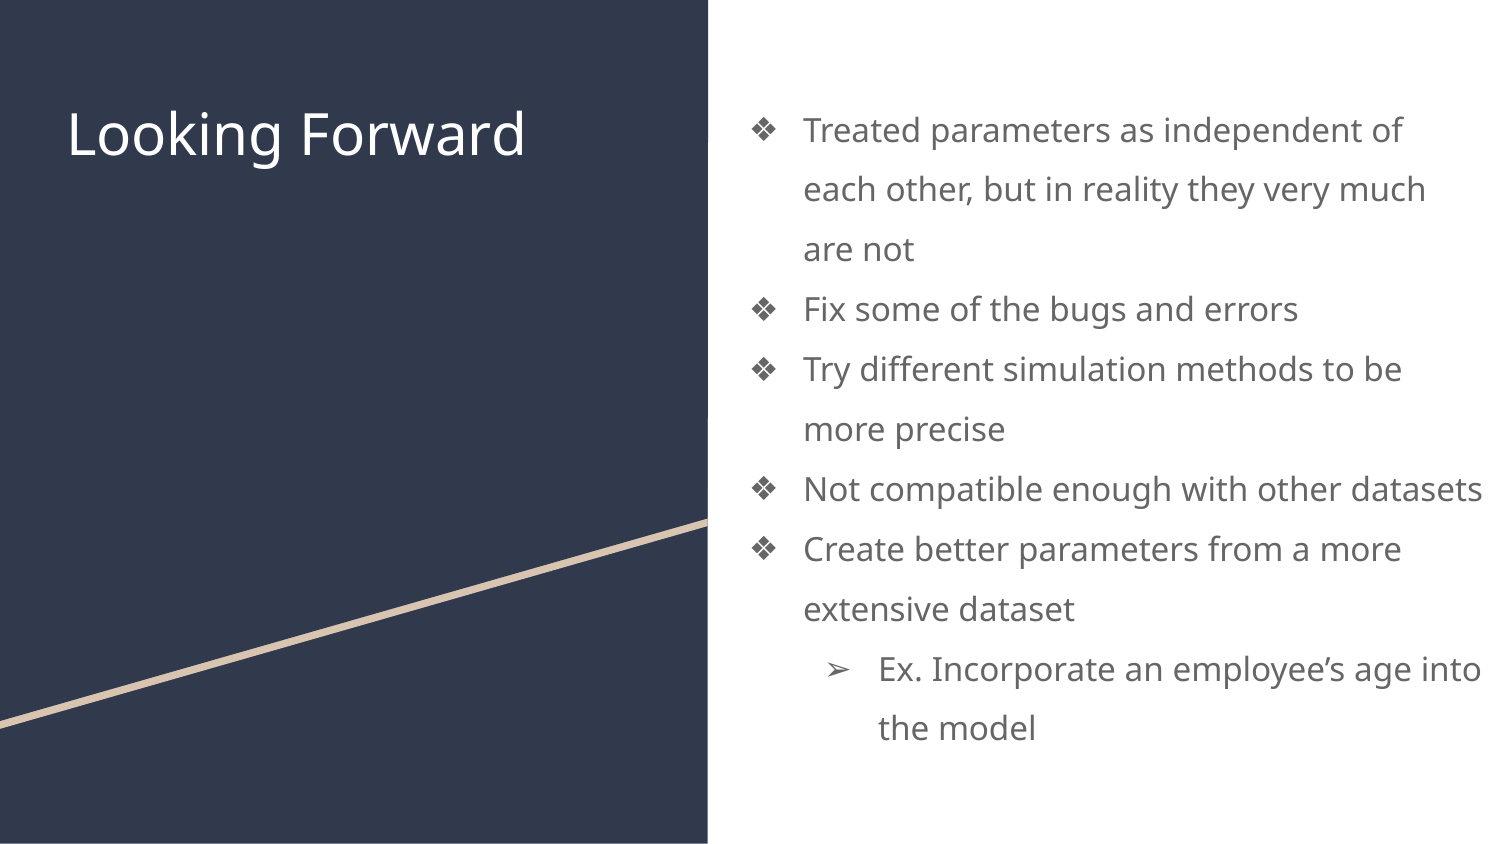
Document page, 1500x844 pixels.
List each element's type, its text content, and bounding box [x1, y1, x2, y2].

list Treated parameters as independent of each other, but in reality they very much are not Fix some of the bugs and errors Try different simulation methods to be more precise Not compatible enough with other datasets Create better parameters from a more extensive dataset Ex. Incorporate an employee’s age into the model [713, 73, 1500, 804]
title Looking Forward [51, 82, 660, 494]
